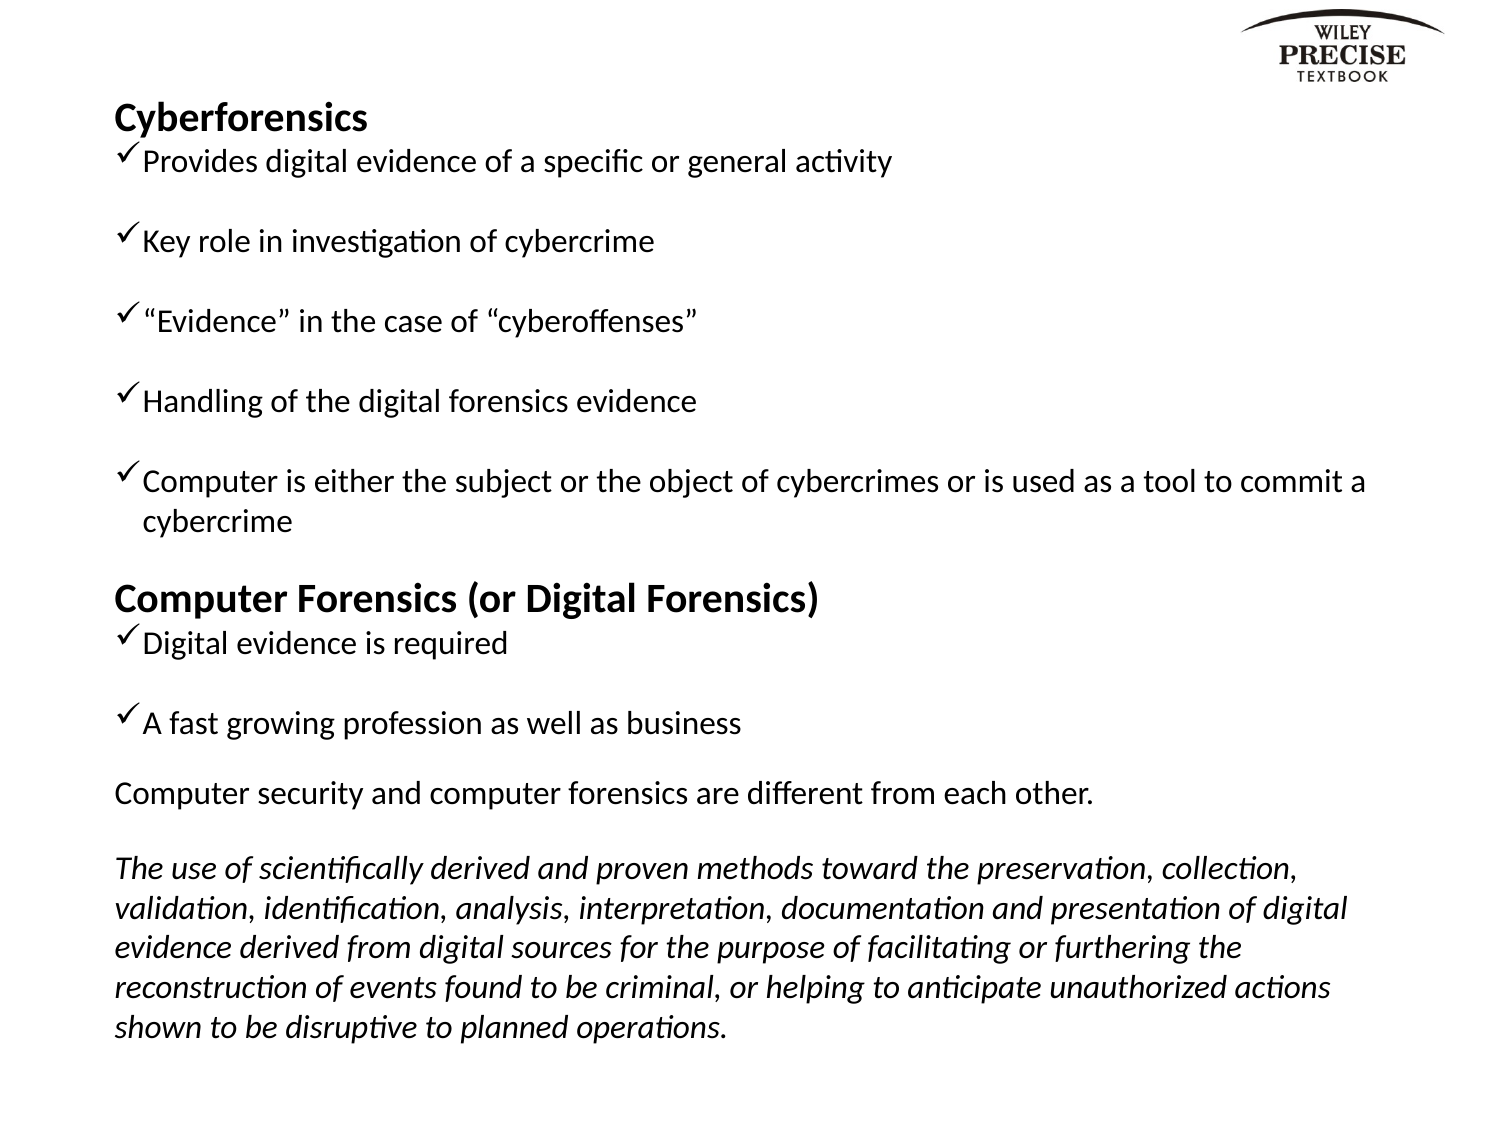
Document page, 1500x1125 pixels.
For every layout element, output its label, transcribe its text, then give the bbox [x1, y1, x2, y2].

picture [1240, 8, 1445, 82]
text_box Cyberforensics Provides digital evidence of a specific or general activity Key role in investigation of cybercrime “Evidence” in the case of “cyberoffenses” Handling of the digital forensics evidence Computer is either the subject or the object of cybercrimes or is used as a tool to commit a cybercrime Computer Forensics (or Digital Forensics) Digital evidence is required A fast growing profession as well as business Computer security and computer forensics are different from each other. The use of scientifically derived and proven methods toward the preservation, collection, validation, identification, analysis, interpretation, documentation and presentation of digital evidence derived from digital sources for the purpose of facilitating or furthering the reconstruction of events found to be criminal, or helping to anticipate unauthorized actions shown to be disruptive to planned operations. [99, 82, 1443, 1098]
